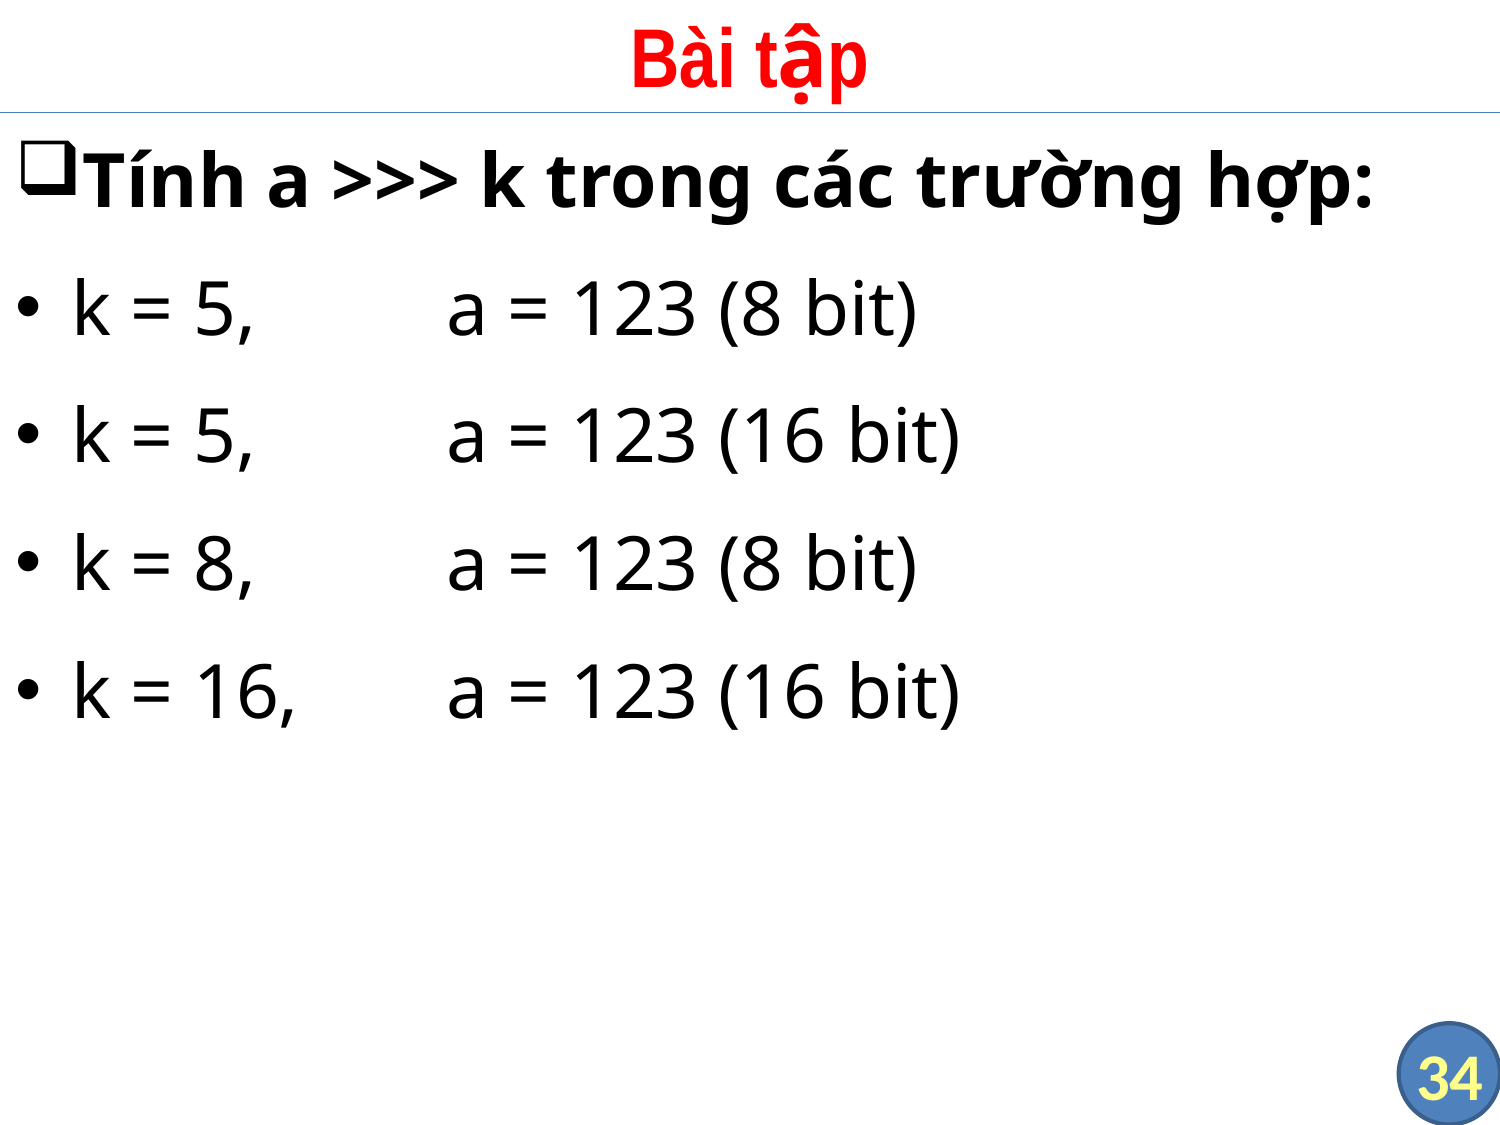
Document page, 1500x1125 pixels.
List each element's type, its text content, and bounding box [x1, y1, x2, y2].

list Tính a >>> k trong các trường hợp: k = 5, a = 123 (8 bit) k = 5, a = 123 (16 bit) k = 8, a = 123 (8 bit) k = 16, a = 123 (16 bit) [0, 113, 1500, 1125]
title Bài tập [0, 0, 1500, 113]
slide_number 34 [1399, 1023, 1500, 1125]
